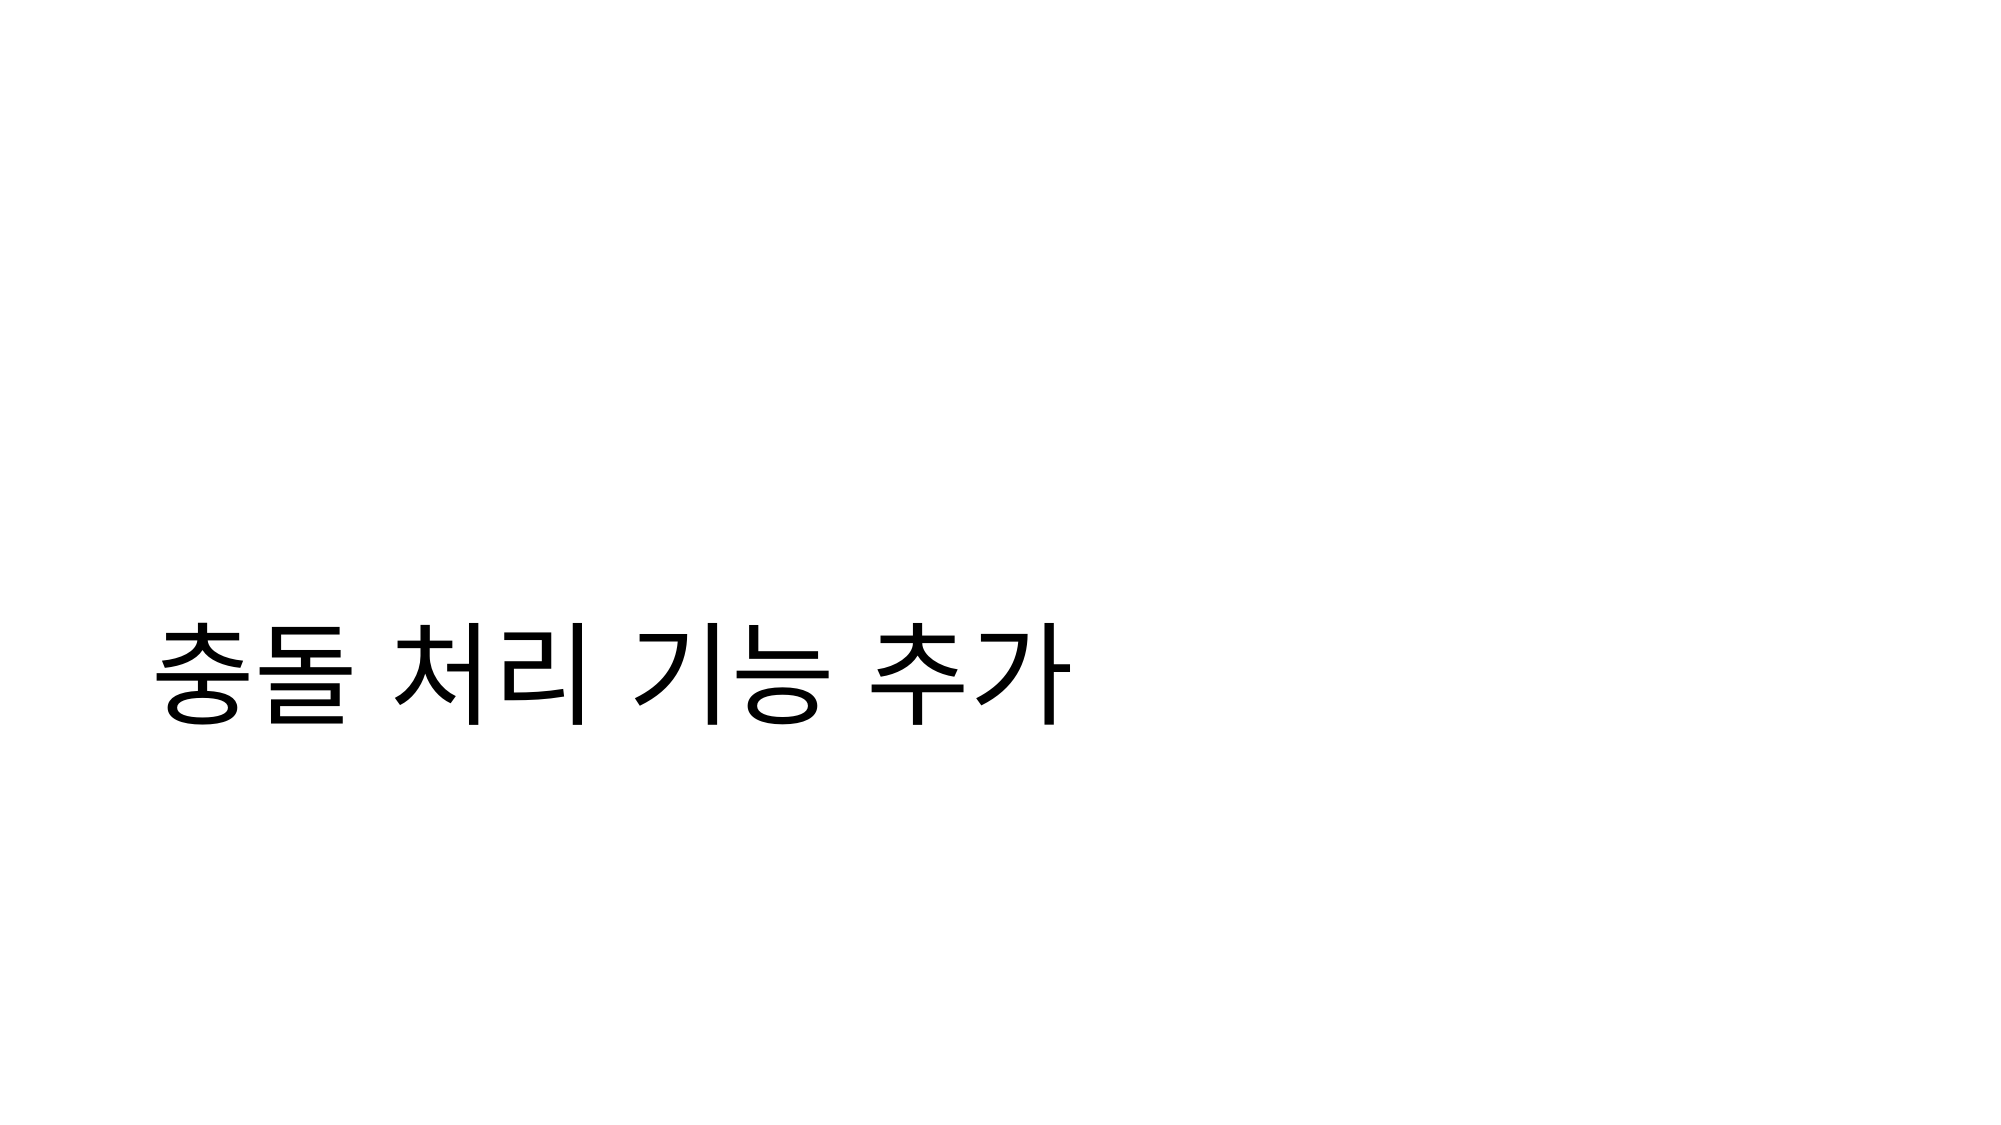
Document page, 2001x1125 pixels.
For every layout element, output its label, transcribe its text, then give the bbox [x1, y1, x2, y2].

title 충돌 처리 기능 추가 [136, 280, 1862, 749]
